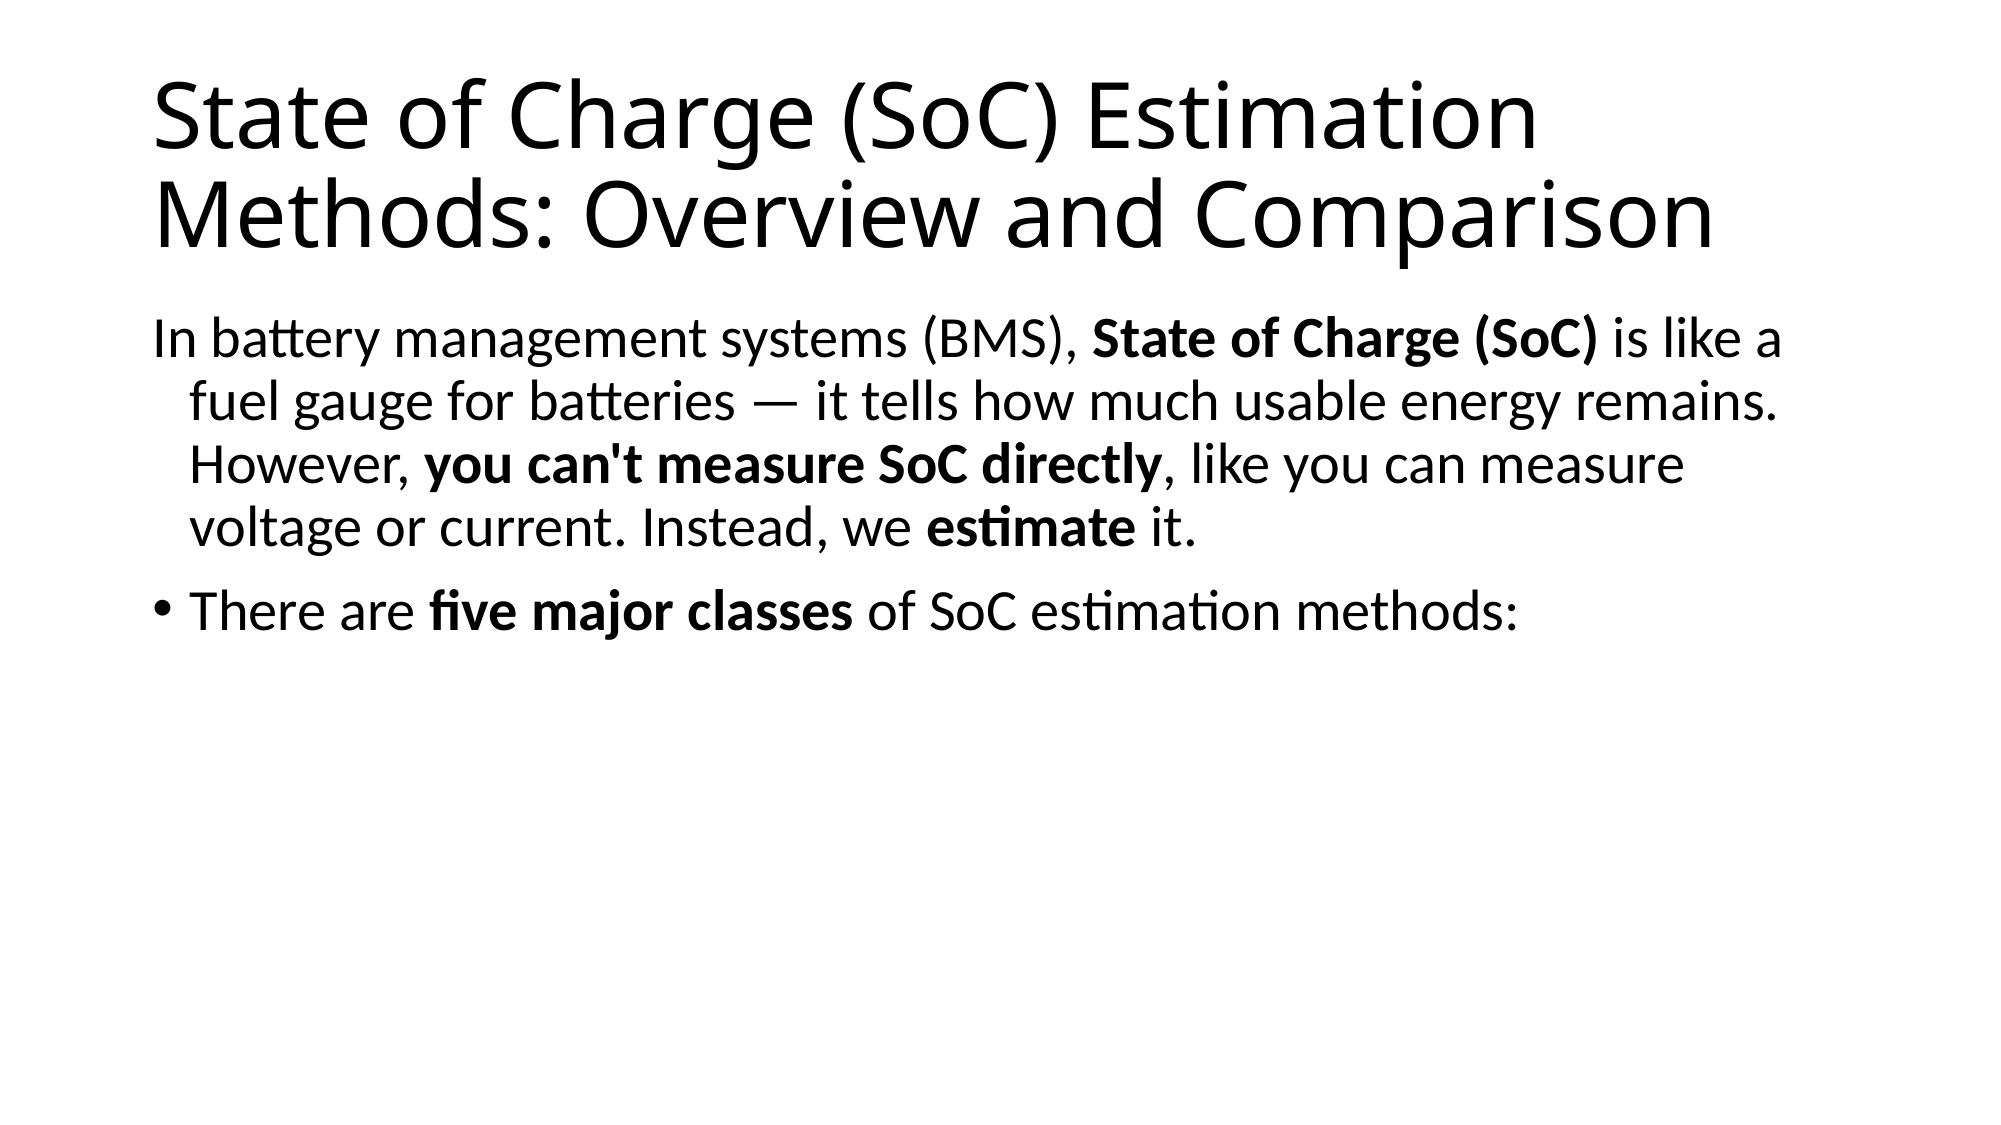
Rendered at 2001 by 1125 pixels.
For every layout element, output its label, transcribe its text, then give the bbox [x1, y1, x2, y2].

list In battery management systems (BMS), State of Charge (SoC) is like a fuel gauge for batteries — it tells how much usable energy remains. However, you can't measure SoC directly, like you can measure voltage or current. Instead, we estimate it. There are five major classes of SoC estimation methods: [137, 299, 1863, 1014]
title State of Charge (SoC) Estimation Methods: Overview and Comparison [137, 59, 1863, 278]
